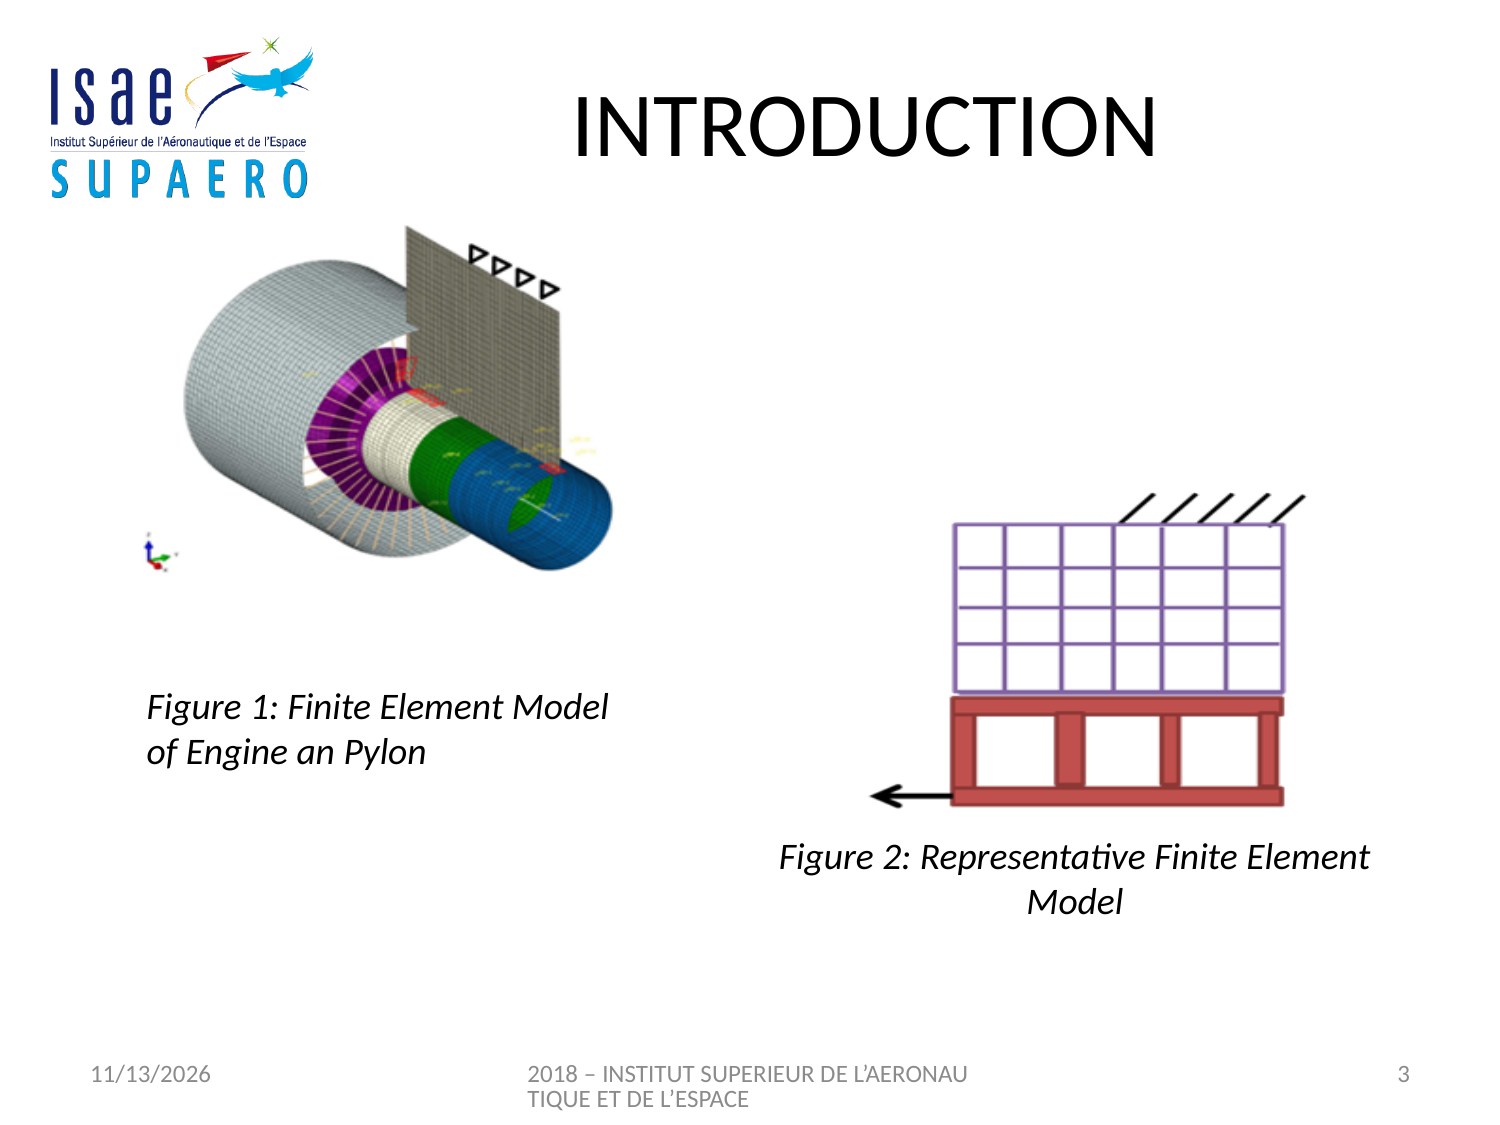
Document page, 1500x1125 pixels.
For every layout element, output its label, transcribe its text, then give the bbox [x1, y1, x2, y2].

picture [252, 165, 257, 176]
footer 2018 – INSTITUT SUPERIEUR DE L’AERONAUTIQUE ET DE L’ESPACE [512, 1042, 988, 1103]
slide_number 3 [1074, 1042, 1425, 1103]
picture [252, 183, 258, 198]
text_box Figure 2: Representative Finite Element Model [760, 824, 1390, 930]
picture [172, 188, 183, 198]
picture [49, 37, 313, 198]
title INTRODUCTION [309, 25, 1423, 214]
picture [138, 165, 144, 177]
picture [290, 165, 301, 192]
text_box Figure 1: Finite Element Model of Engine an Pylon [131, 674, 657, 780]
picture [837, 492, 1313, 826]
picture [112, 224, 677, 623]
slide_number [75, 1042, 425, 1103]
